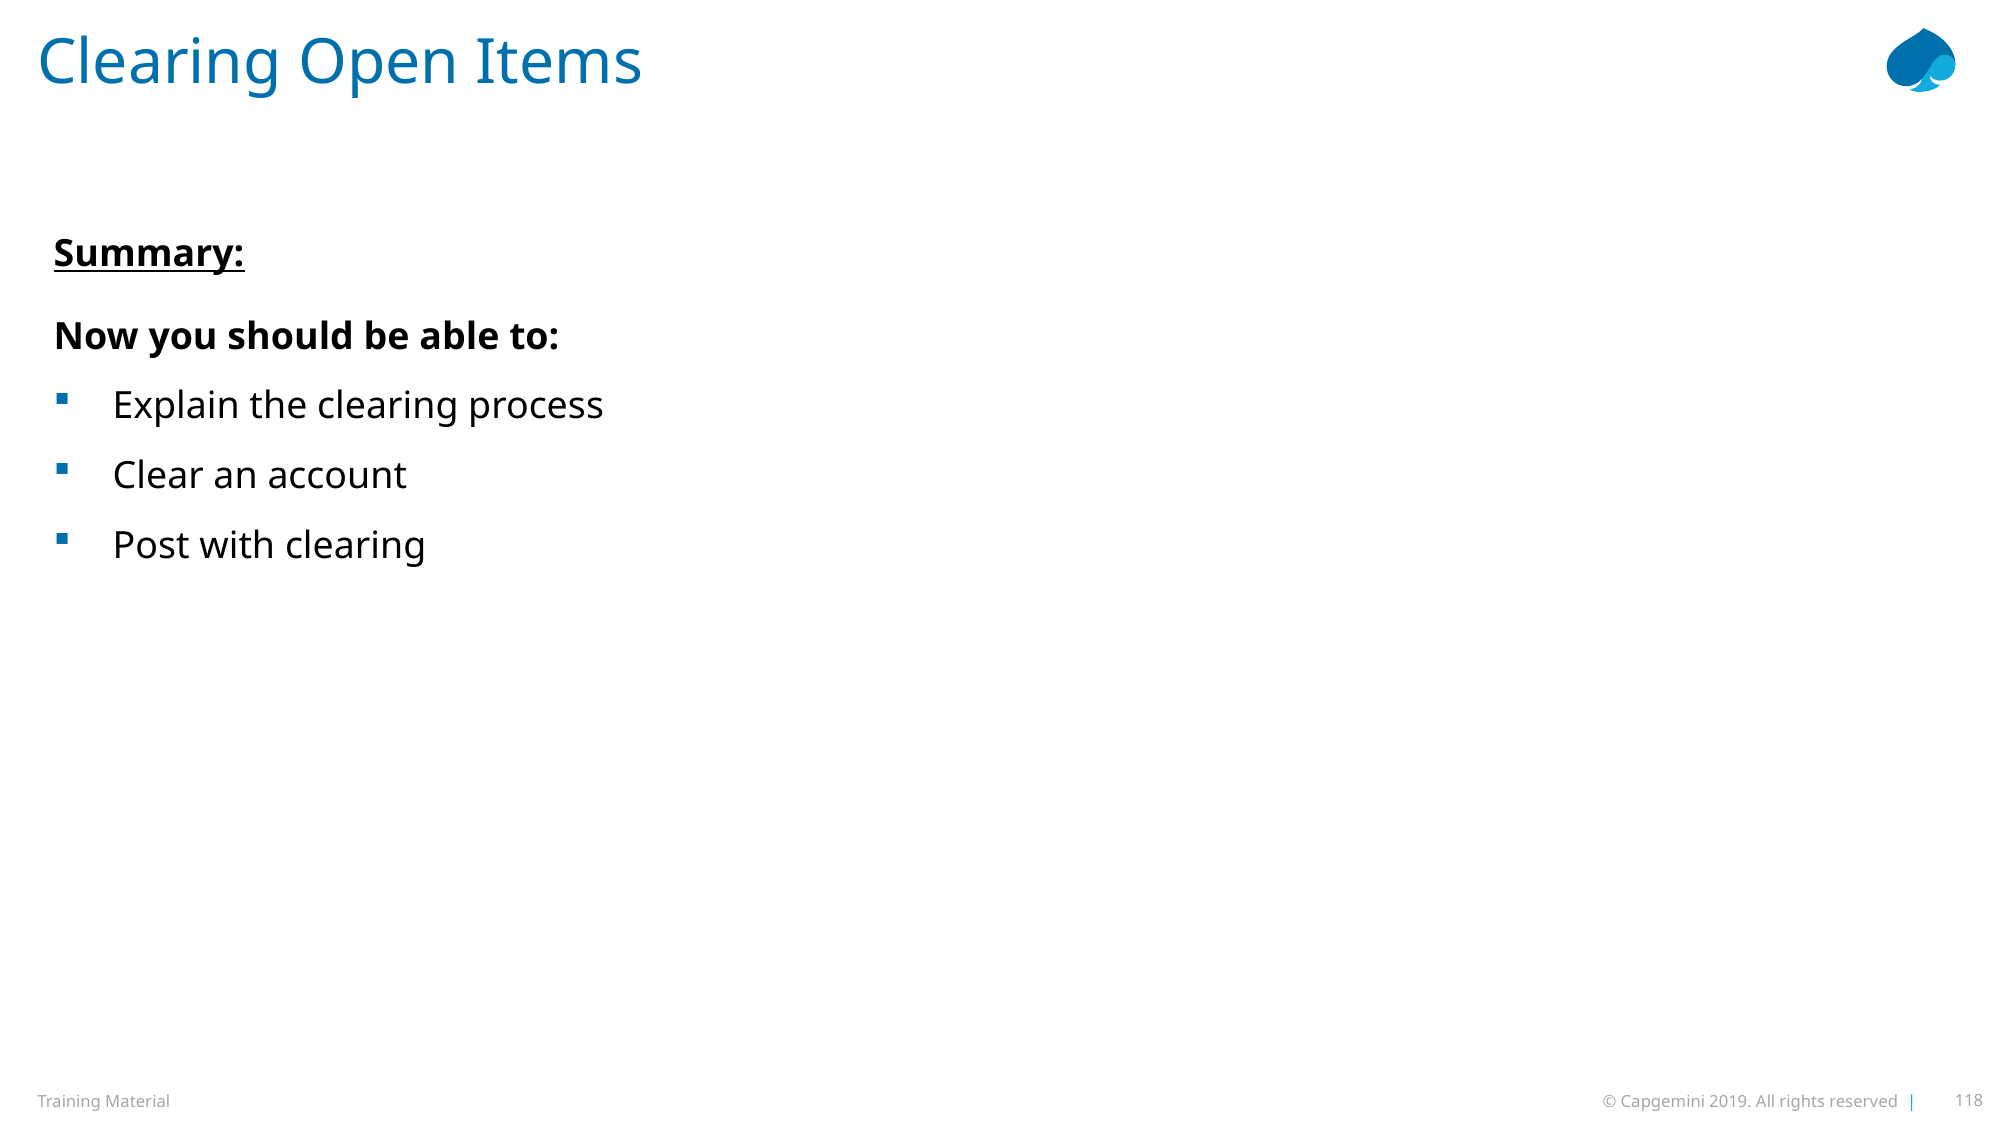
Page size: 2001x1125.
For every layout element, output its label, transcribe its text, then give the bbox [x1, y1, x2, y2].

text_box Summary: Now you should be able to: Explain the clearing process Clear an account Post with clearing [39, 221, 1957, 574]
title Clearing Open Items [37, 0, 1863, 119]
